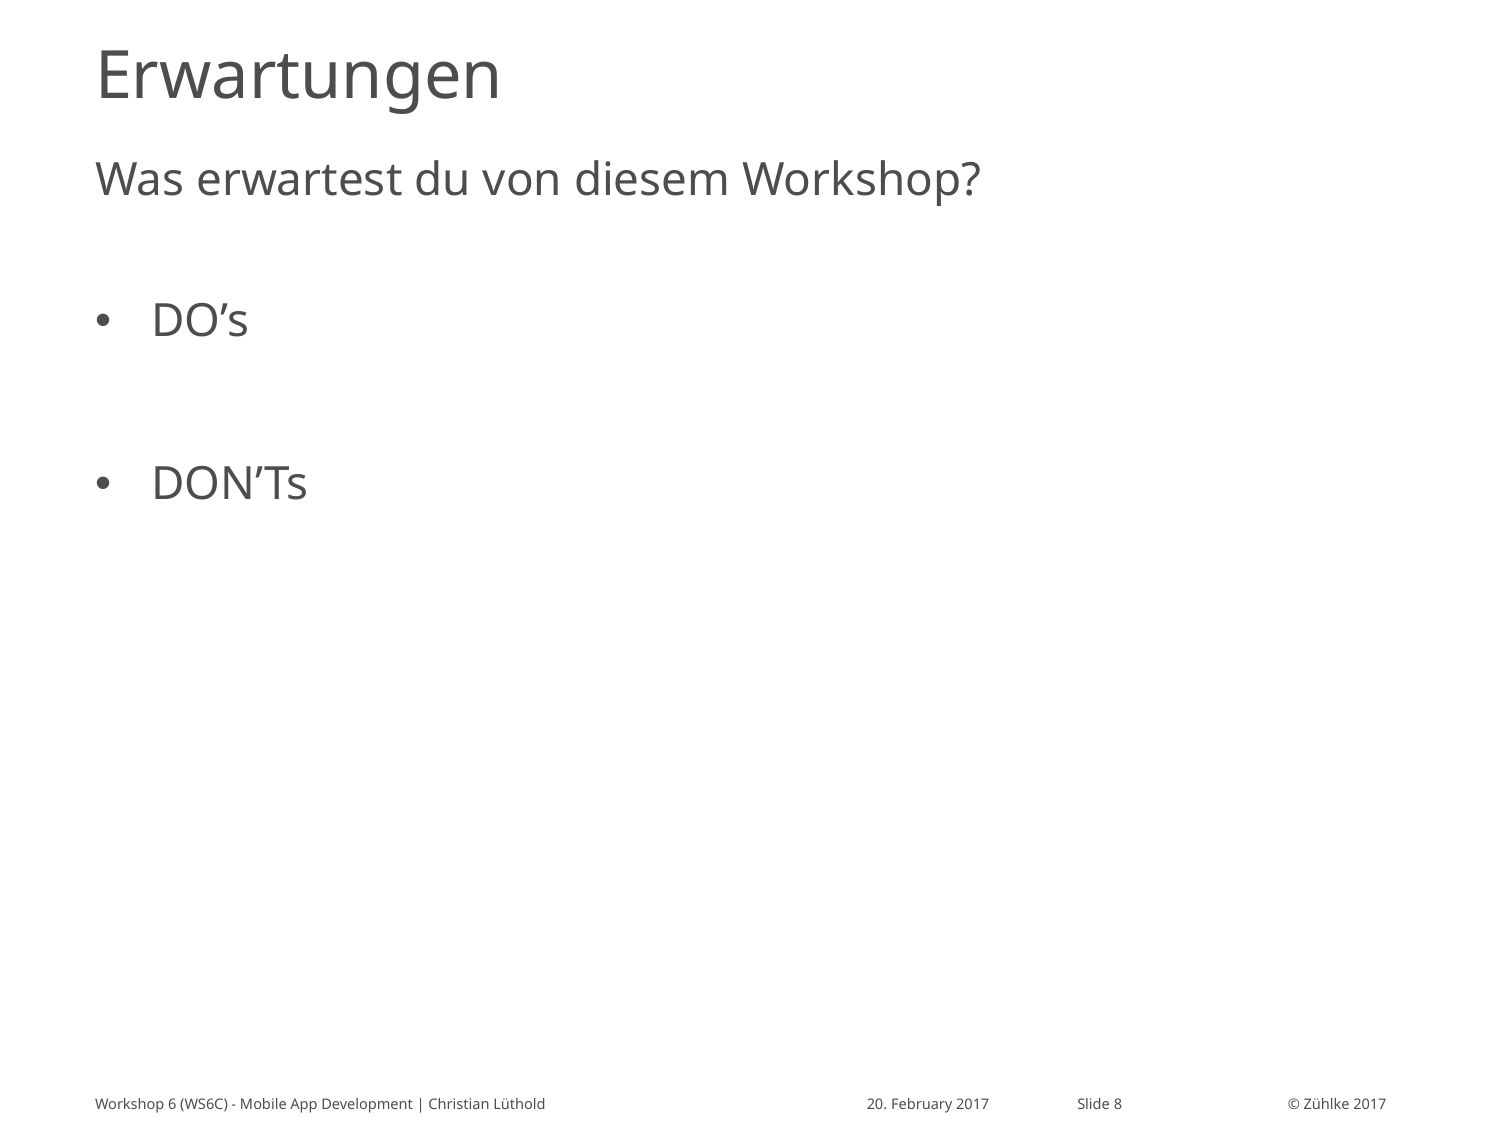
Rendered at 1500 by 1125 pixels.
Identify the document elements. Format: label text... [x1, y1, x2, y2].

list DO’s DON’Ts [95, 293, 1475, 1078]
title Erwartungen [95, 36, 1475, 152]
list Was erwartest du von diesem Workshop? [95, 152, 1475, 259]
